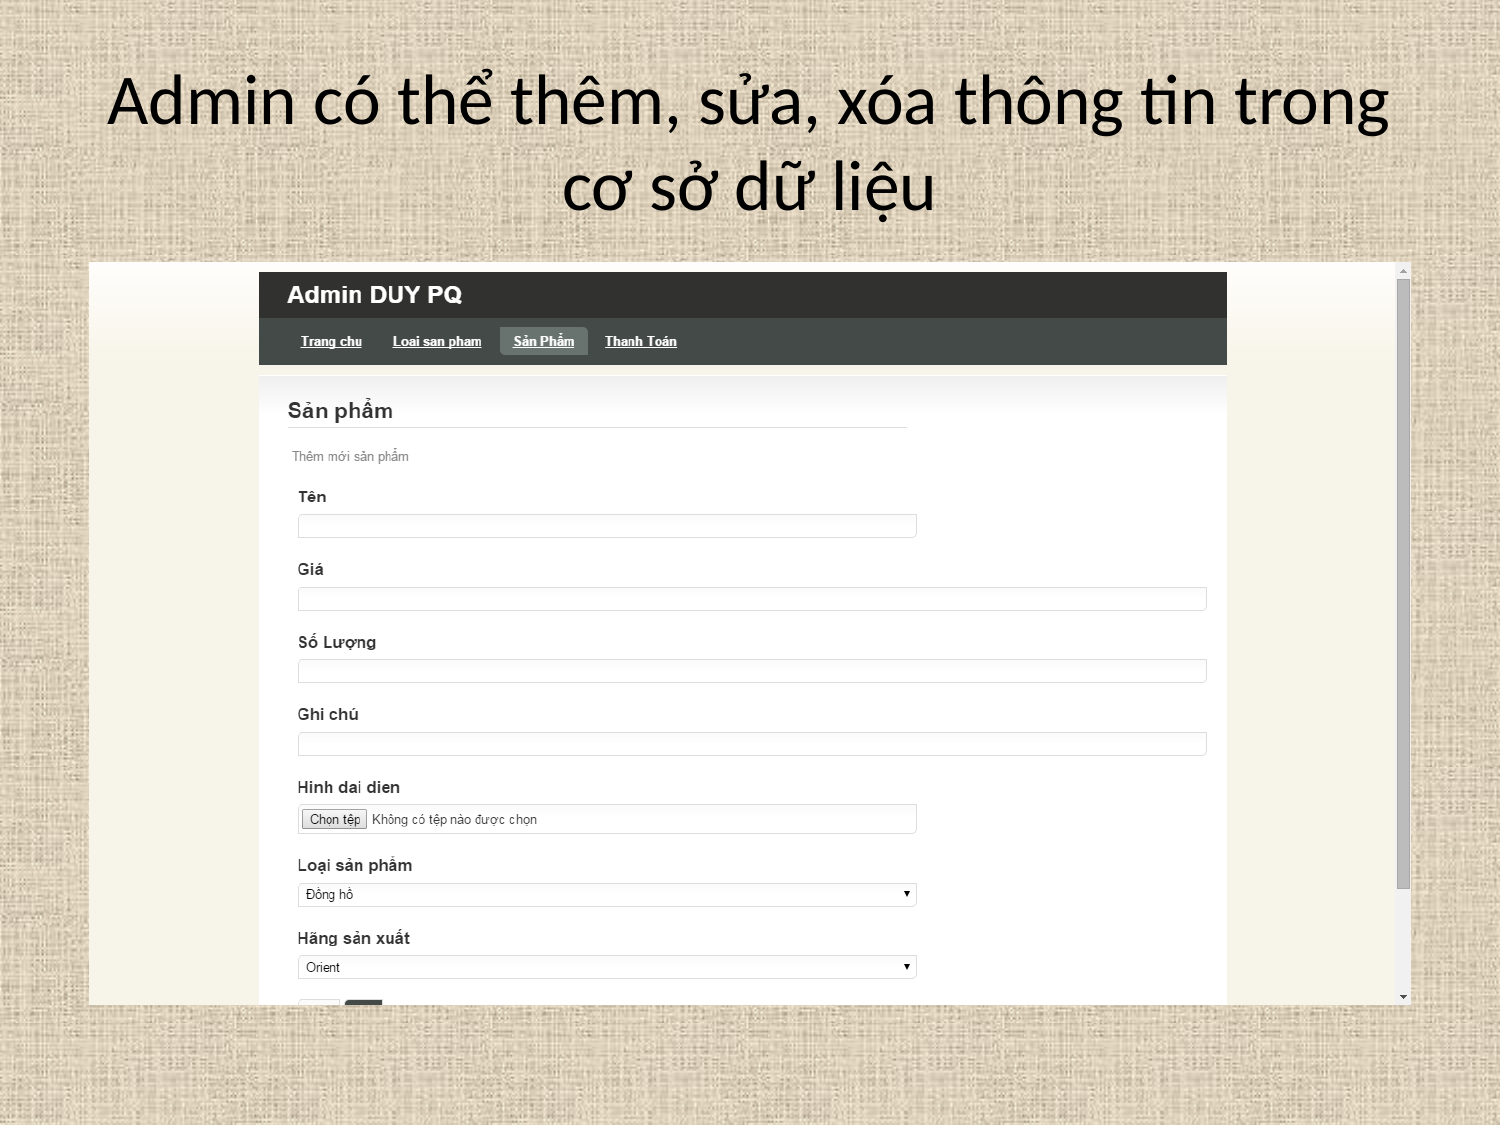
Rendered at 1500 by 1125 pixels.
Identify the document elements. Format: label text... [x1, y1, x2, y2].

picture [0, 0, 1500, 1125]
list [89, 262, 1411, 1006]
title Admin có thể thêm, sửa, xóa thông tin trong cơ sở dữ liệu [75, 45, 1425, 233]
